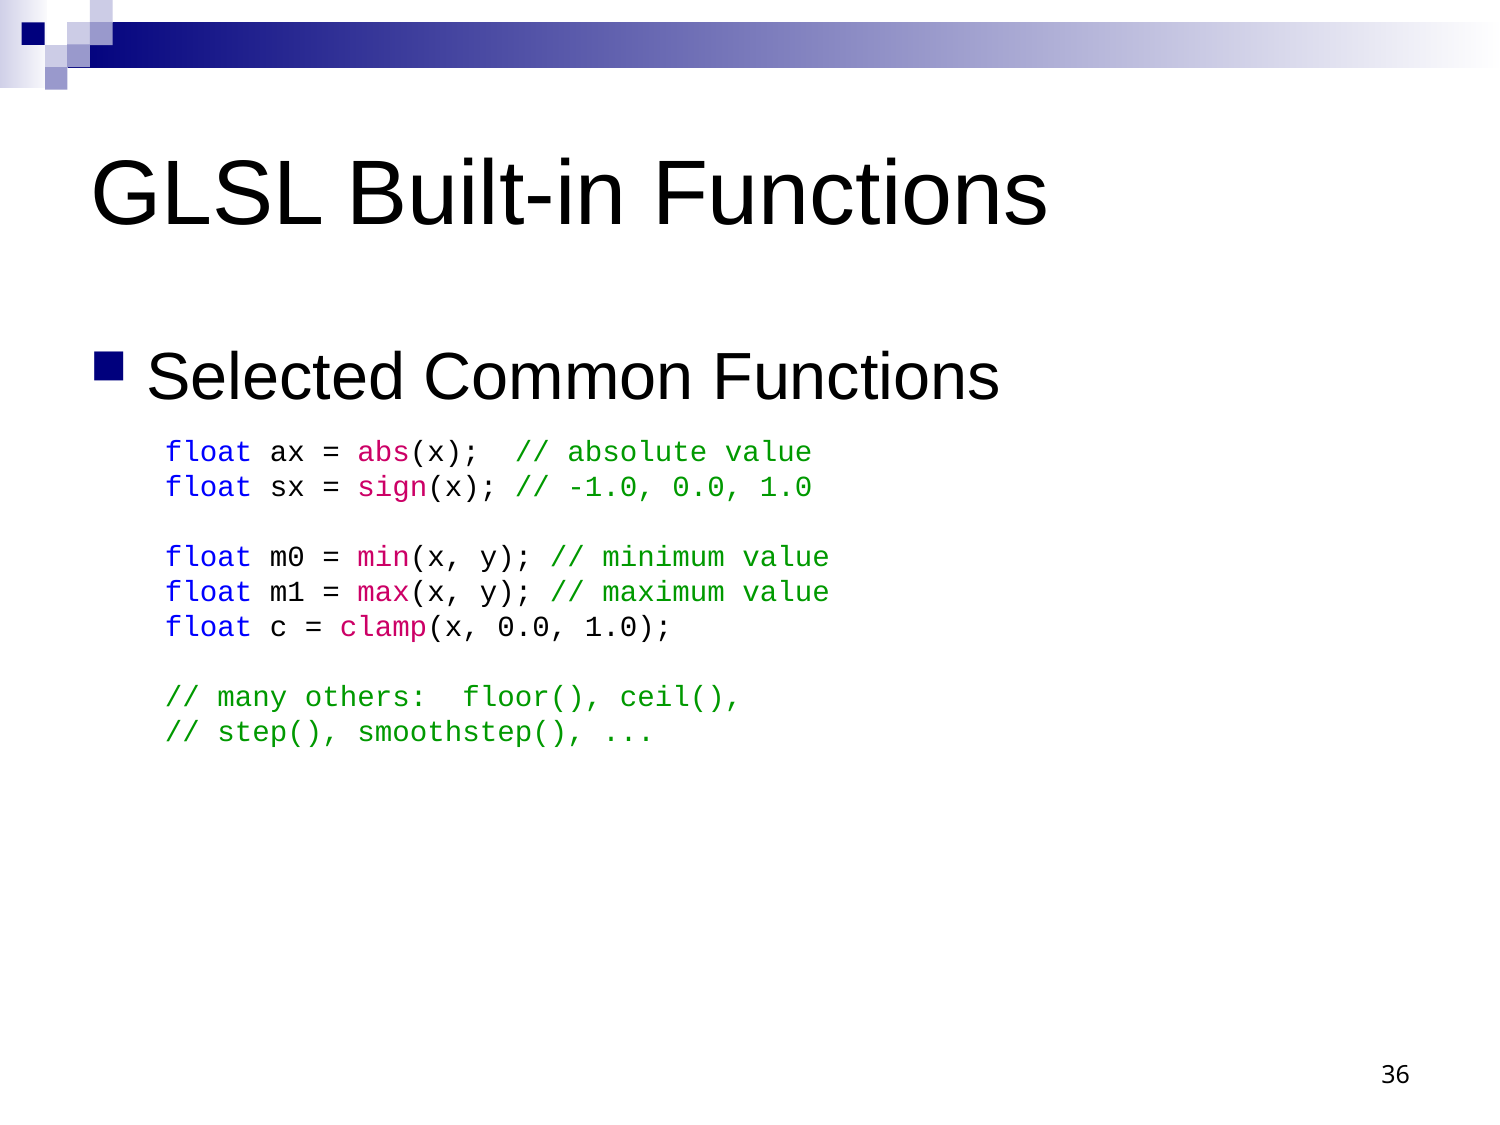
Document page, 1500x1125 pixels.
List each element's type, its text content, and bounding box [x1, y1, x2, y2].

list Selected Common Functions [75, 324, 1425, 963]
title GLSL Built-in Functions [75, 75, 1425, 300]
text_box float ax = abs(x); // absolute value float sx = sign(x); // -1.0, 0.0, 1.0 float m0 = min(x, y); // minimum value float m1 = max(x, y); // maximum value float c = clamp(x, 0.0, 1.0); // many others: floor(), ceil(), // step(), smoothstep(), ... [150, 425, 925, 1000]
slide_number 36 [1074, 1025, 1425, 1100]
